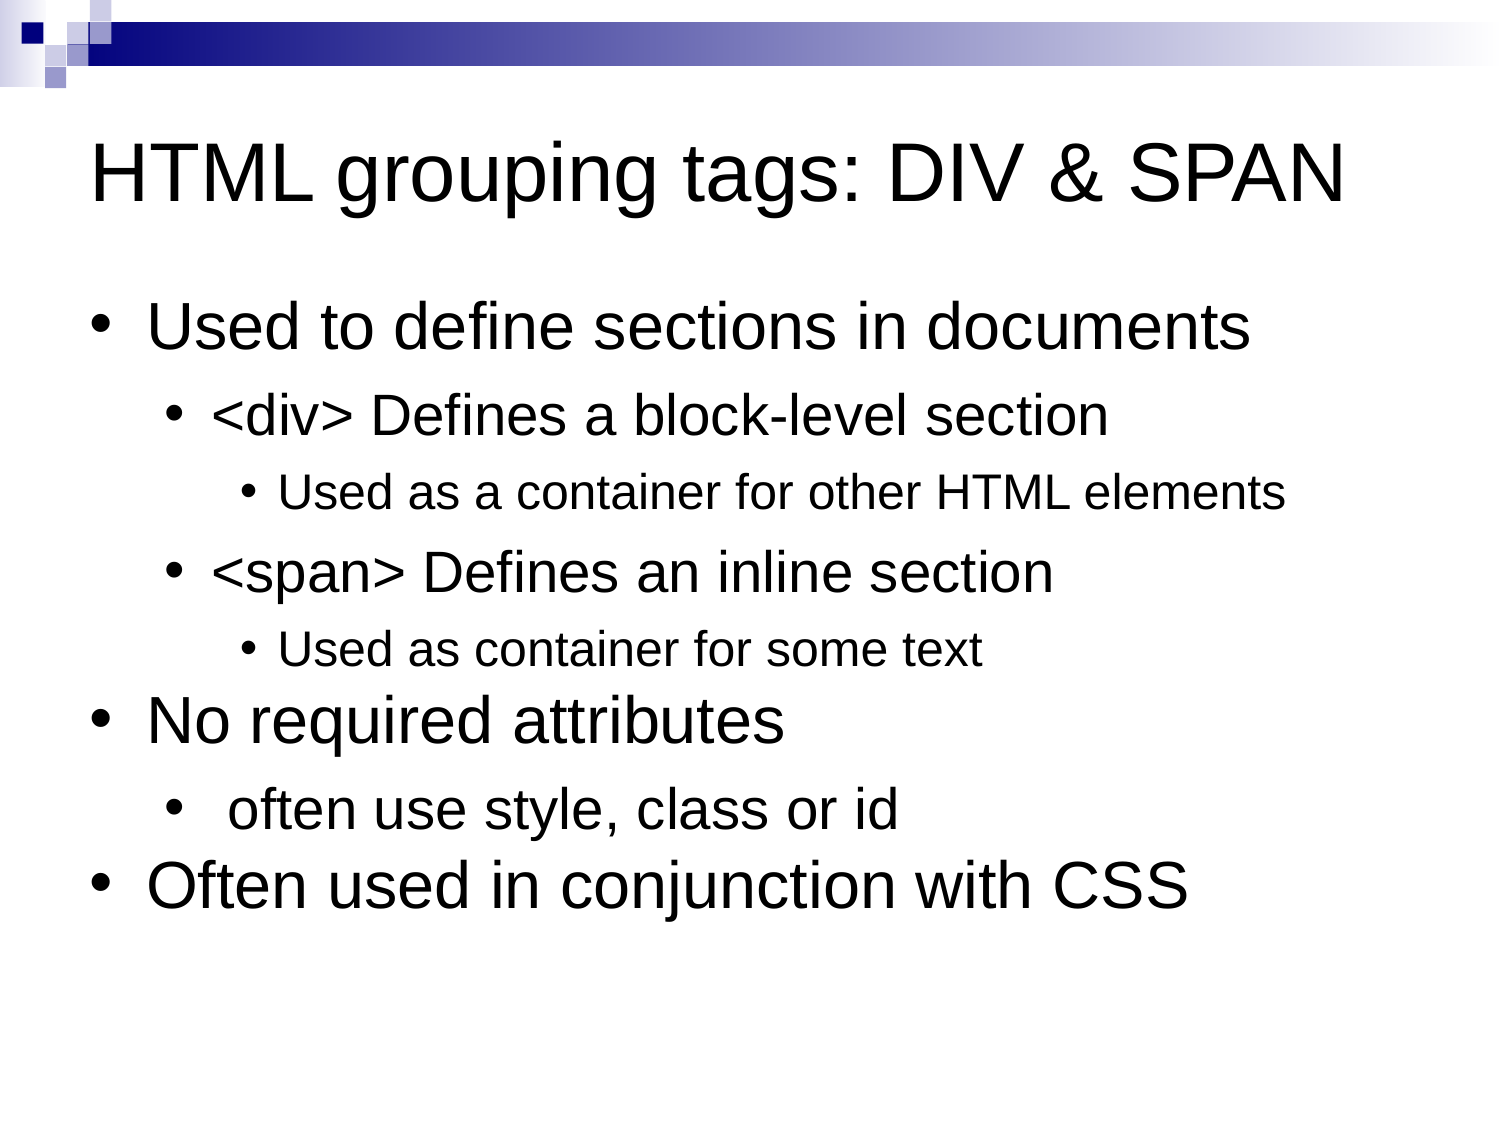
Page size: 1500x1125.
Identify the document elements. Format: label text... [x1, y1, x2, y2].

title HTML grouping tags: DIV & SPAN [74, 60, 1424, 274]
list Used to define sections in documents <div> Defines a block-level section Used as a container for other HTML elements <span> Defines an inline section Used as container for some text No required attributes often use style, class or id Often used in conjunction with CSS [74, 274, 1424, 1029]
